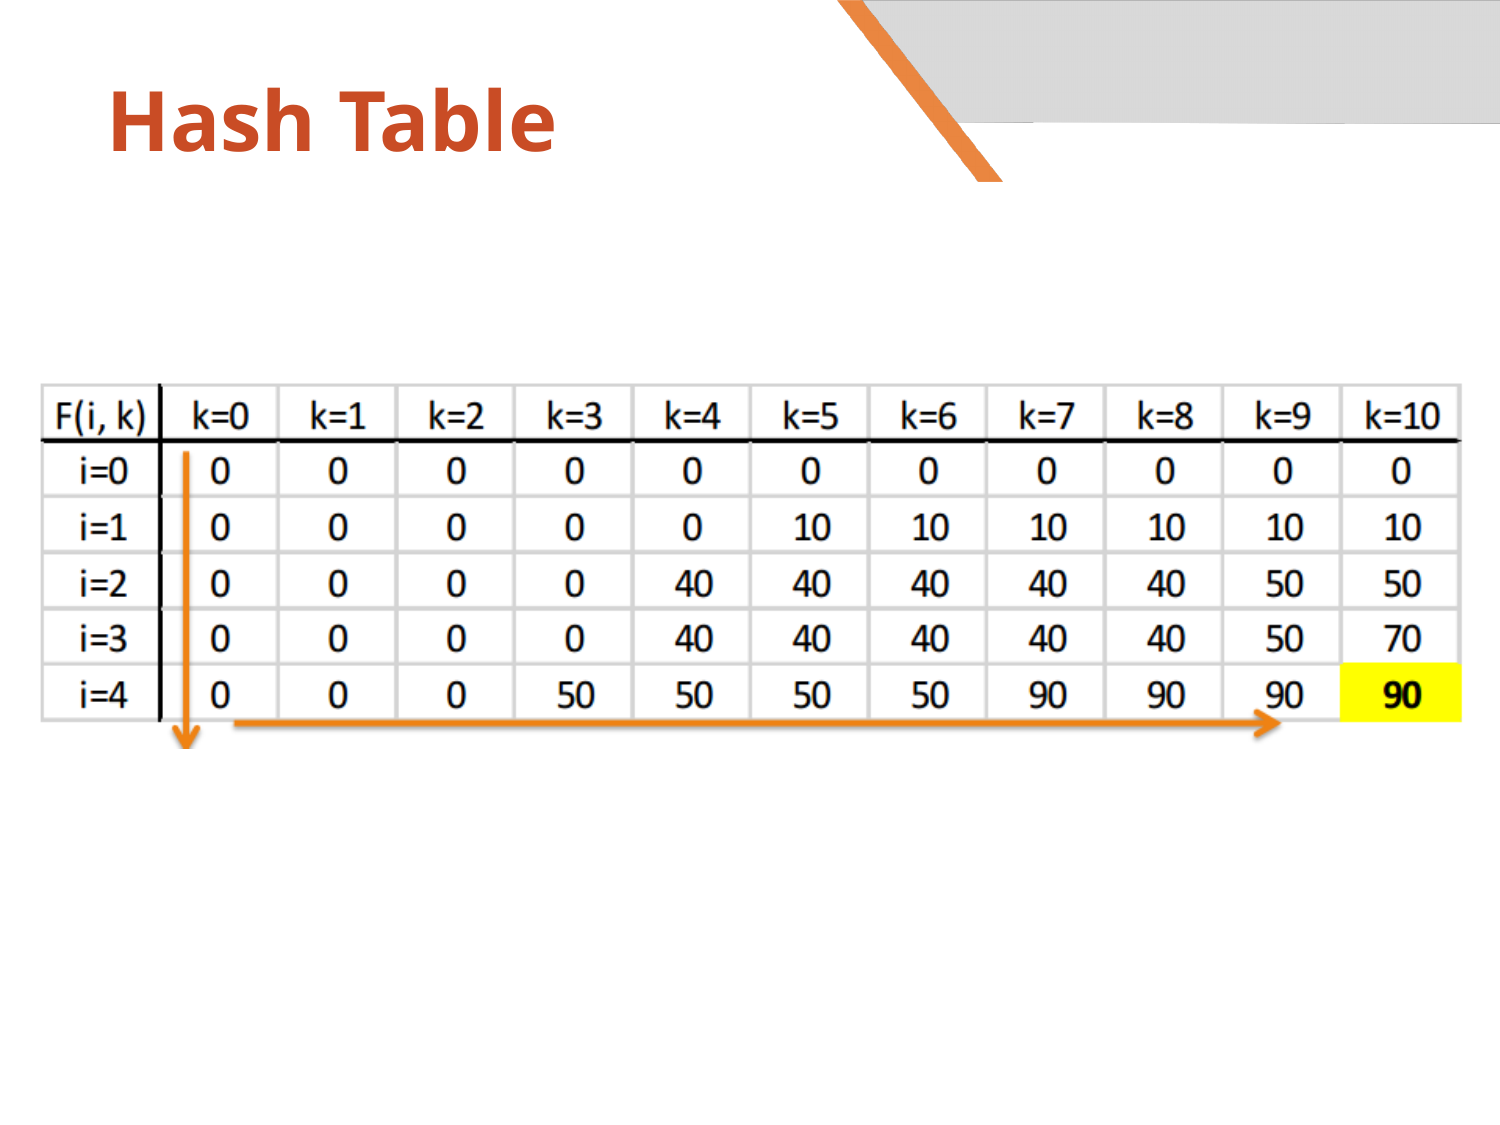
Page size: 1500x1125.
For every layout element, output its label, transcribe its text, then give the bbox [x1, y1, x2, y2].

picture [837, 0, 1500, 182]
picture [16, 376, 1484, 749]
title Hash Table [76, 62, 838, 174]
